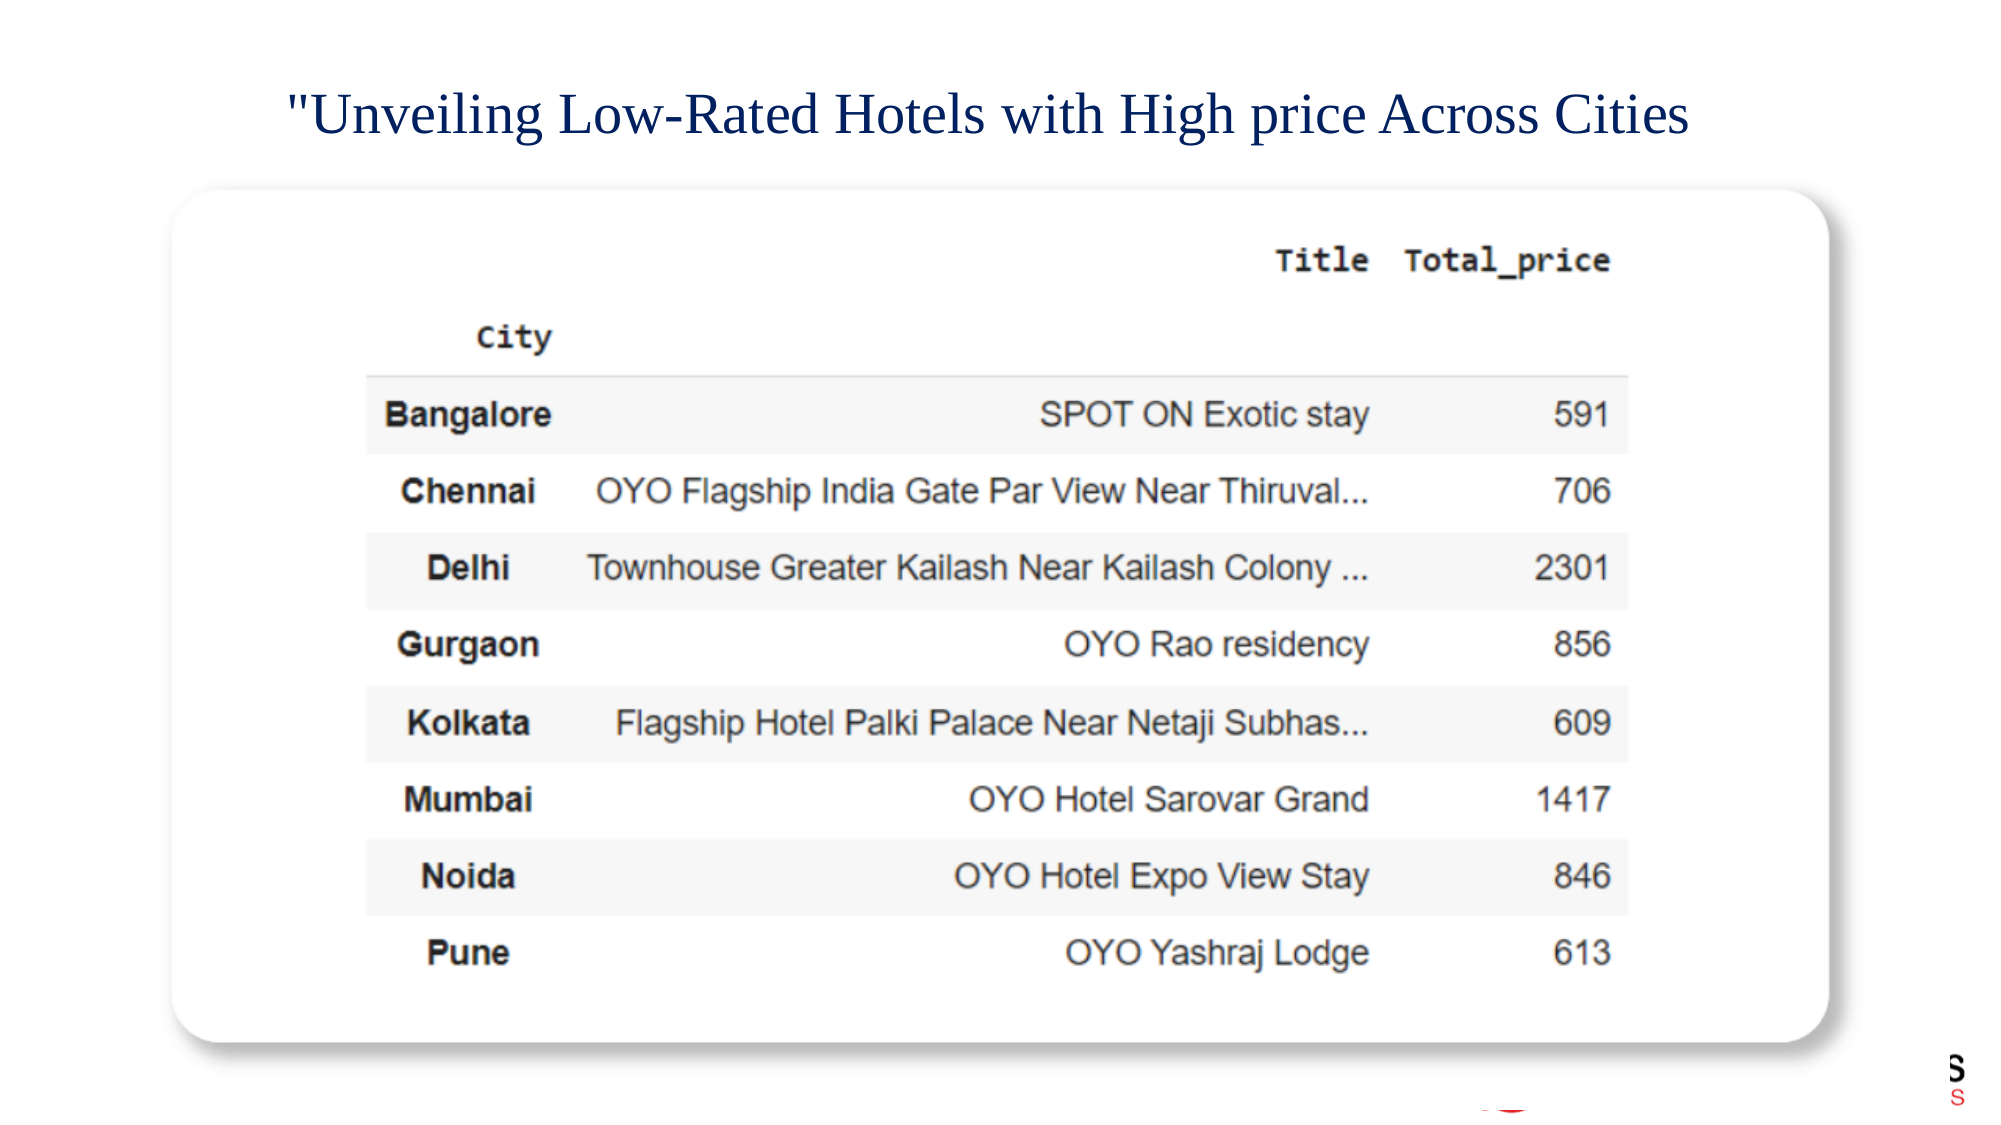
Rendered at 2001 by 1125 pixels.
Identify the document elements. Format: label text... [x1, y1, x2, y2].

text_box "Unveiling Low-Rated Hotels with High price Across Cities [271, 67, 1707, 153]
picture [135, 168, 1978, 1125]
